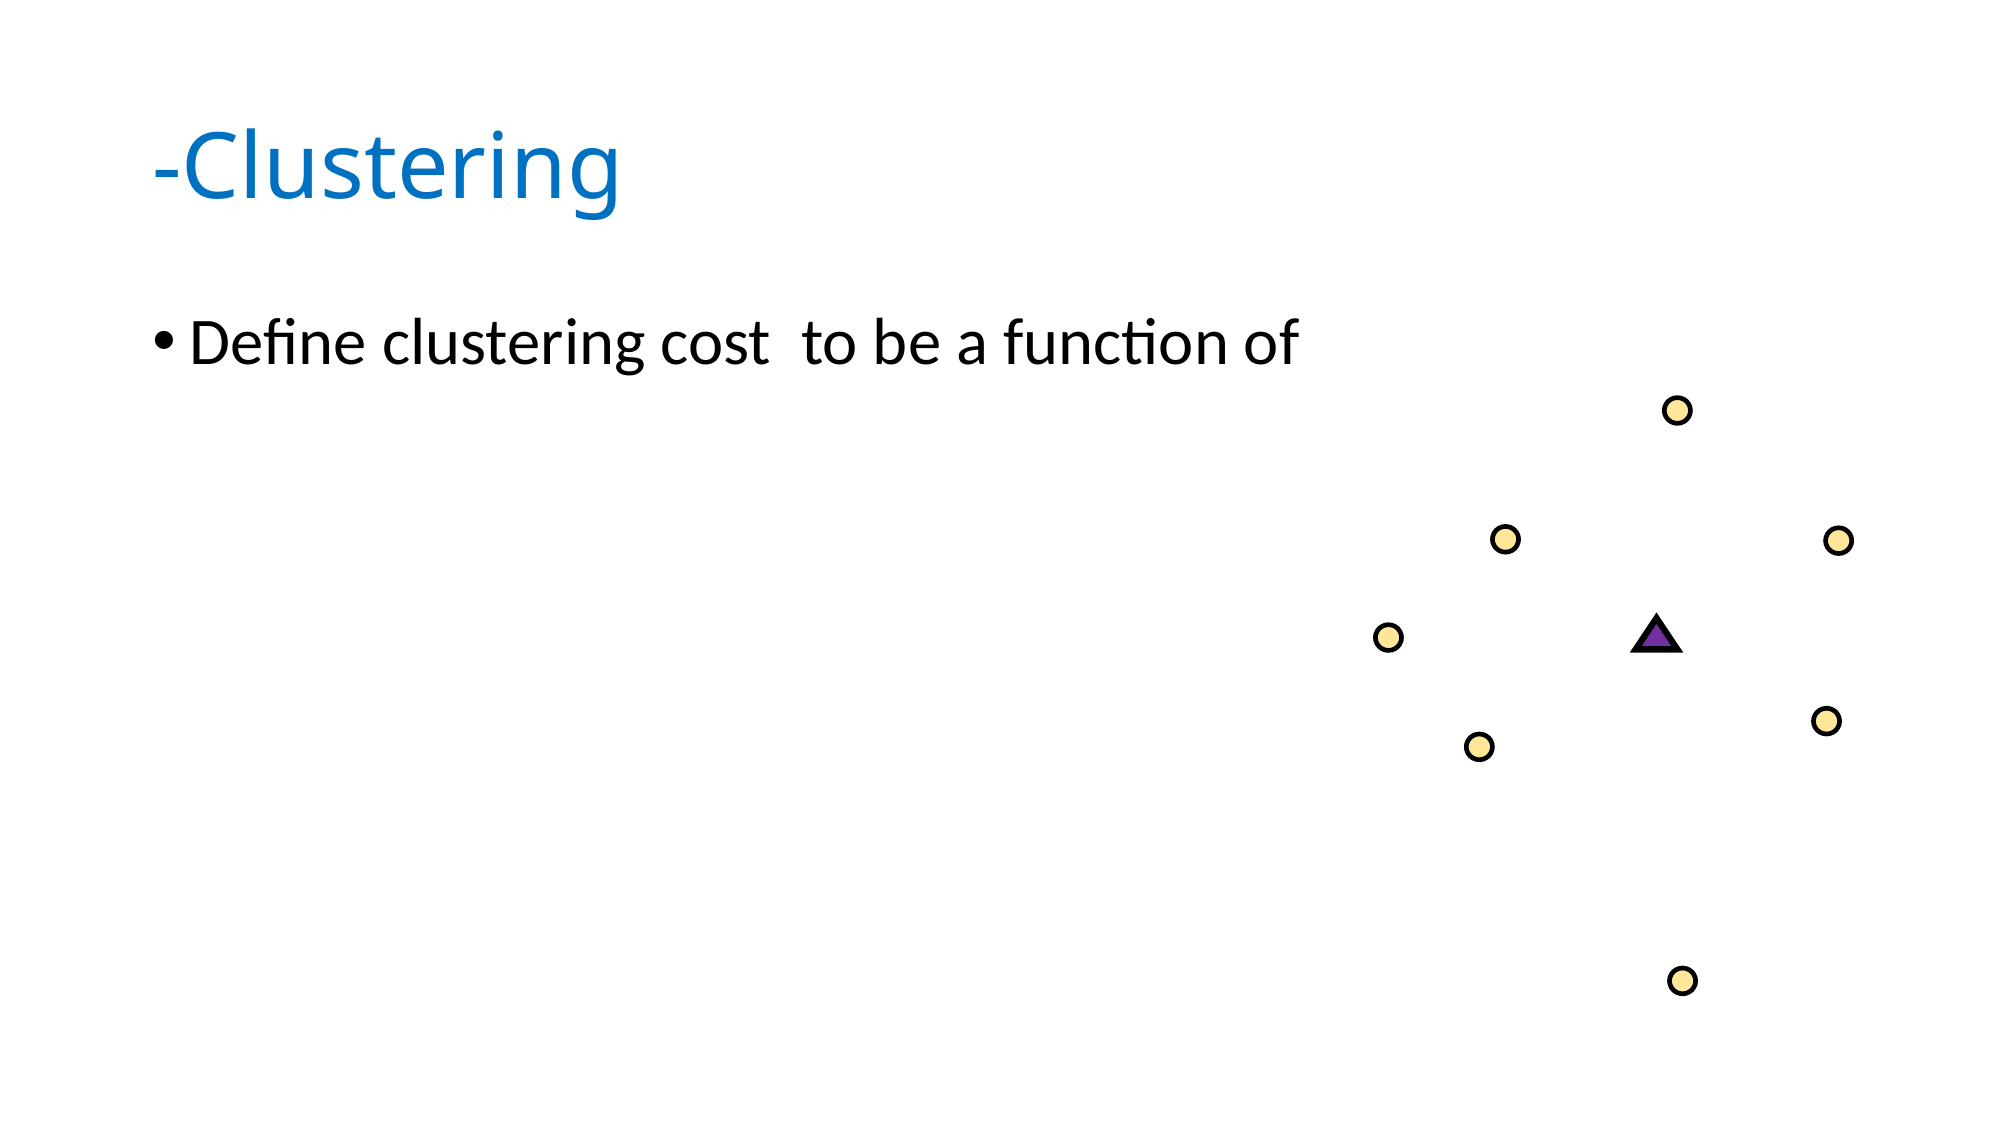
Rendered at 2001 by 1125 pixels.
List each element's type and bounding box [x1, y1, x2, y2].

text_box [1491, 525, 1520, 554]
text_box [1465, 732, 1494, 761]
text_box [1633, 616, 1680, 651]
text_box [1824, 526, 1853, 555]
text_box [1663, 396, 1692, 425]
text_box [1668, 966, 1697, 995]
text_box [1812, 707, 1841, 736]
text_box [1374, 623, 1403, 652]
